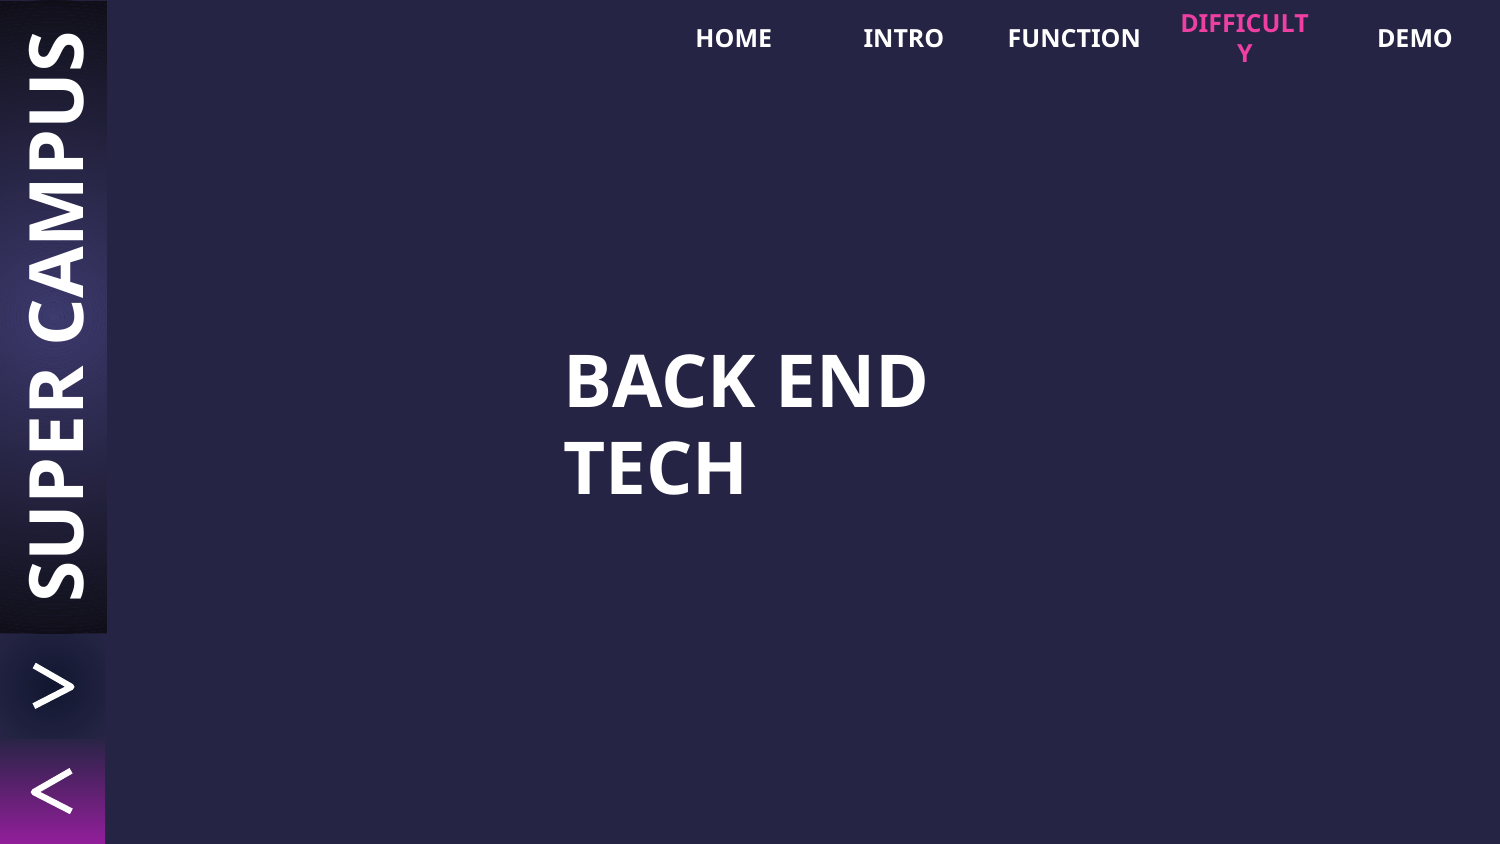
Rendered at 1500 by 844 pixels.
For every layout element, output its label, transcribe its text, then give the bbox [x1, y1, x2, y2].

text_box [0, 739, 106, 844]
title BACK END TECH [548, 374, 1089, 469]
text_box [33, 665, 72, 707]
text_box DIFFICULTY [1160, 10, 1330, 65]
text_box INTRO [819, 10, 989, 65]
text_box DEMO [1330, 10, 1500, 65]
title SUPER CAMPUS [0, 0, 107, 634]
text_box FUNCTION [989, 10, 1160, 65]
text_box [33, 770, 72, 812]
text_box HOME [648, 10, 819, 65]
text_box [0, 634, 106, 739]
